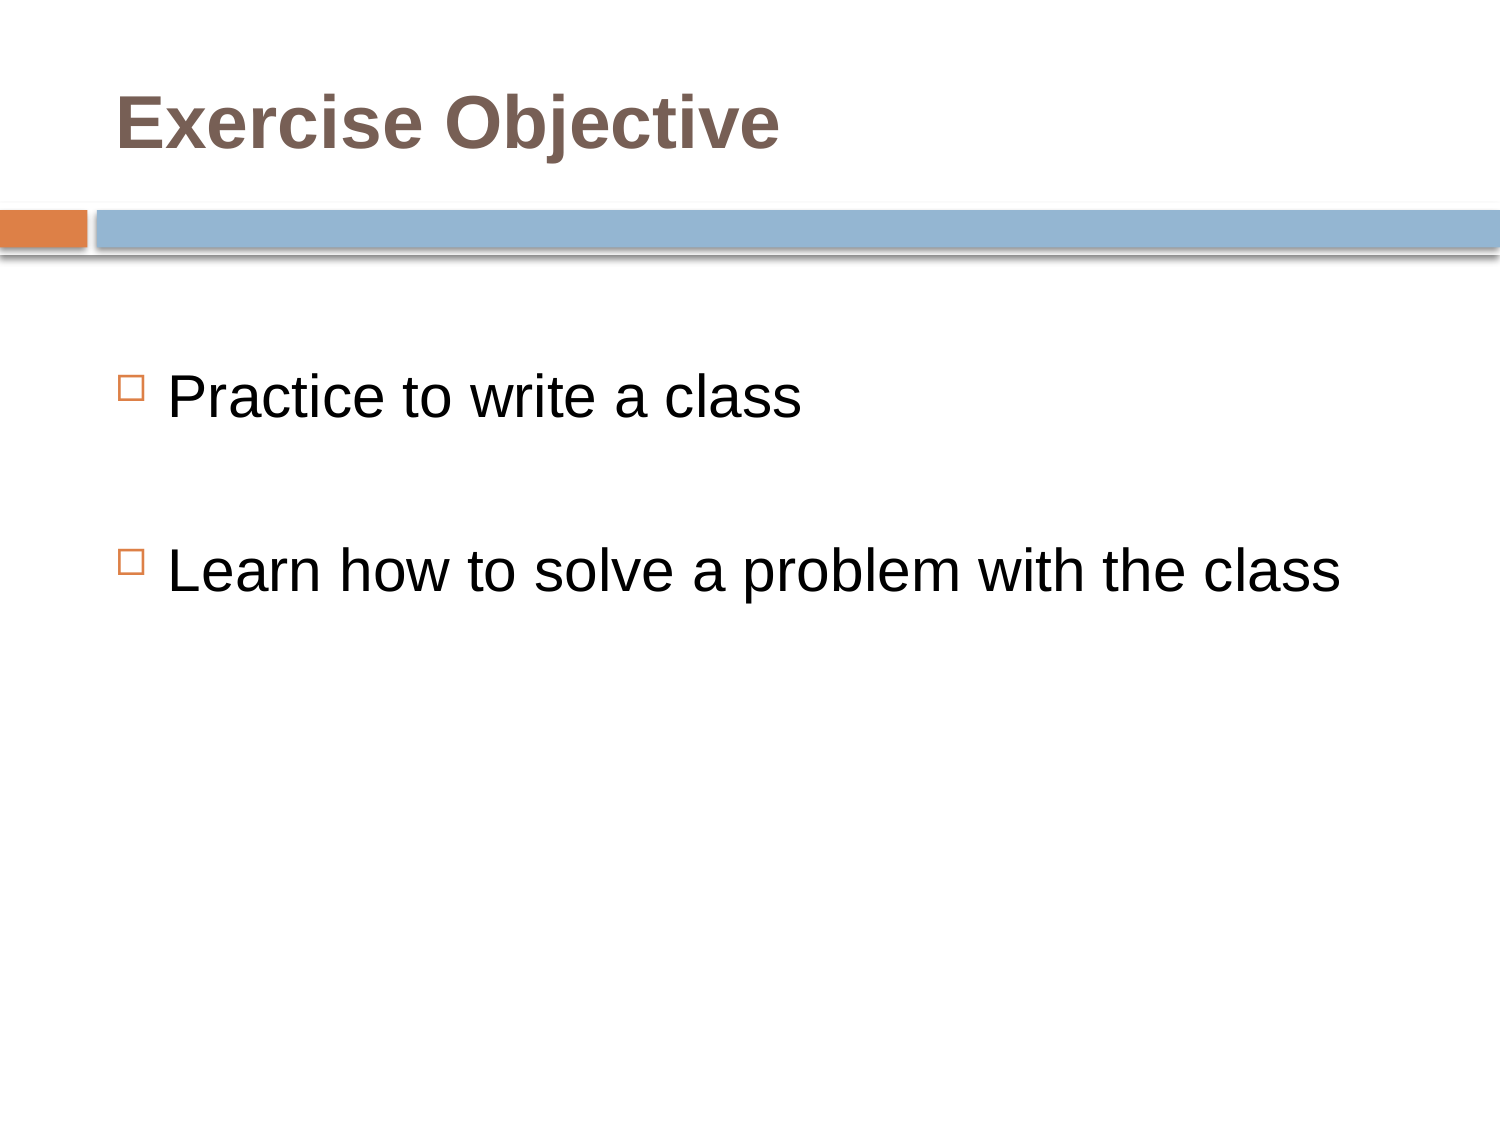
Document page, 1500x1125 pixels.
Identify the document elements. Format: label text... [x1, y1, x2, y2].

list Practice to write a class Learn how to solve a problem with the class [100, 262, 1438, 1000]
title Exercise Objective [100, 37, 1438, 200]
